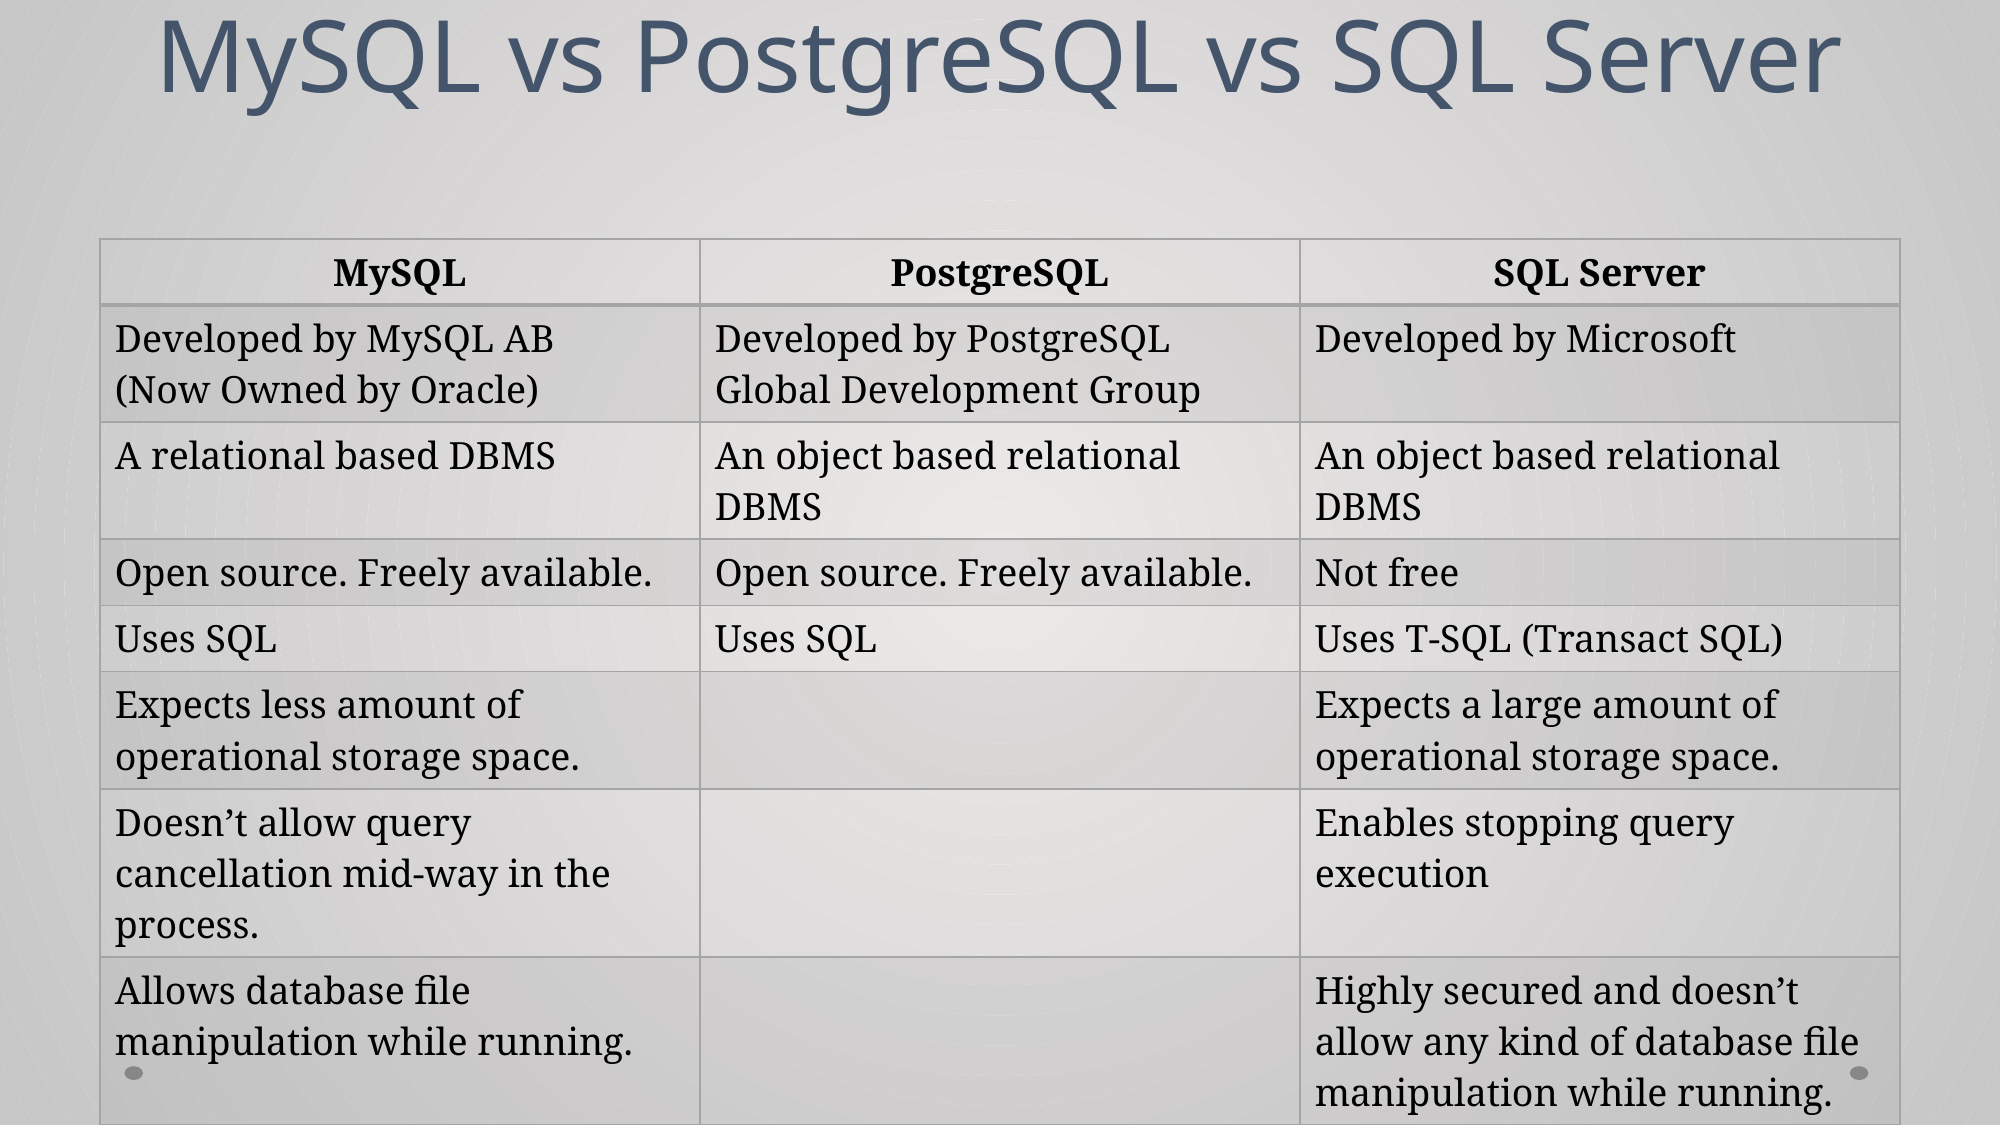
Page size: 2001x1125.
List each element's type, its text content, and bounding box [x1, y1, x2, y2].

table_cell Uses T-SQL (Transact SQL) [1301, 606, 1899, 671]
table_cell Open source. Freely available. [101, 540, 699, 605]
table_cell [701, 790, 1299, 956]
table_cell Developed by MySQL AB (Now Owned by Oracle) [101, 307, 699, 421]
table_cell Enables stopping query execution [1301, 790, 1899, 956]
table_cell Expects a large amount of operational storage space. [1301, 672, 1899, 788]
table_cell An object based relational DBMS [701, 423, 1299, 538]
table_cell Developed by Microsoft [1301, 307, 1899, 421]
table_cell Uses SQL [701, 606, 1299, 671]
table_cell Not free [1301, 540, 1899, 605]
table_cell Developed by PostgreSQL Global Development Group [701, 307, 1299, 421]
table_cell A relational based DBMS [101, 423, 699, 538]
table_cell Allows database file manipulation while running. [101, 958, 699, 1124]
table_cell Doesn’t allow query cancellation mid-way in the process. [101, 790, 699, 956]
table_cell [701, 672, 1299, 788]
table_header SQL Server [1301, 240, 1899, 303]
table_cell Open source. Freely available. [701, 540, 1299, 605]
table_header PostgreSQL [701, 240, 1299, 303]
table_cell Expects less amount of operational storage space. [101, 672, 699, 788]
table_cell An object based relational DBMS [1301, 423, 1899, 538]
title MySQL vs PostgreSQL vs SQL Server [99, 0, 1900, 121]
table_cell [701, 958, 1299, 1124]
table_cell Uses SQL [101, 606, 699, 671]
table_header MySQL [101, 240, 699, 303]
table_cell Highly secured and doesn’t allow any kind of database file manipulation while running. [1301, 958, 1899, 1124]
